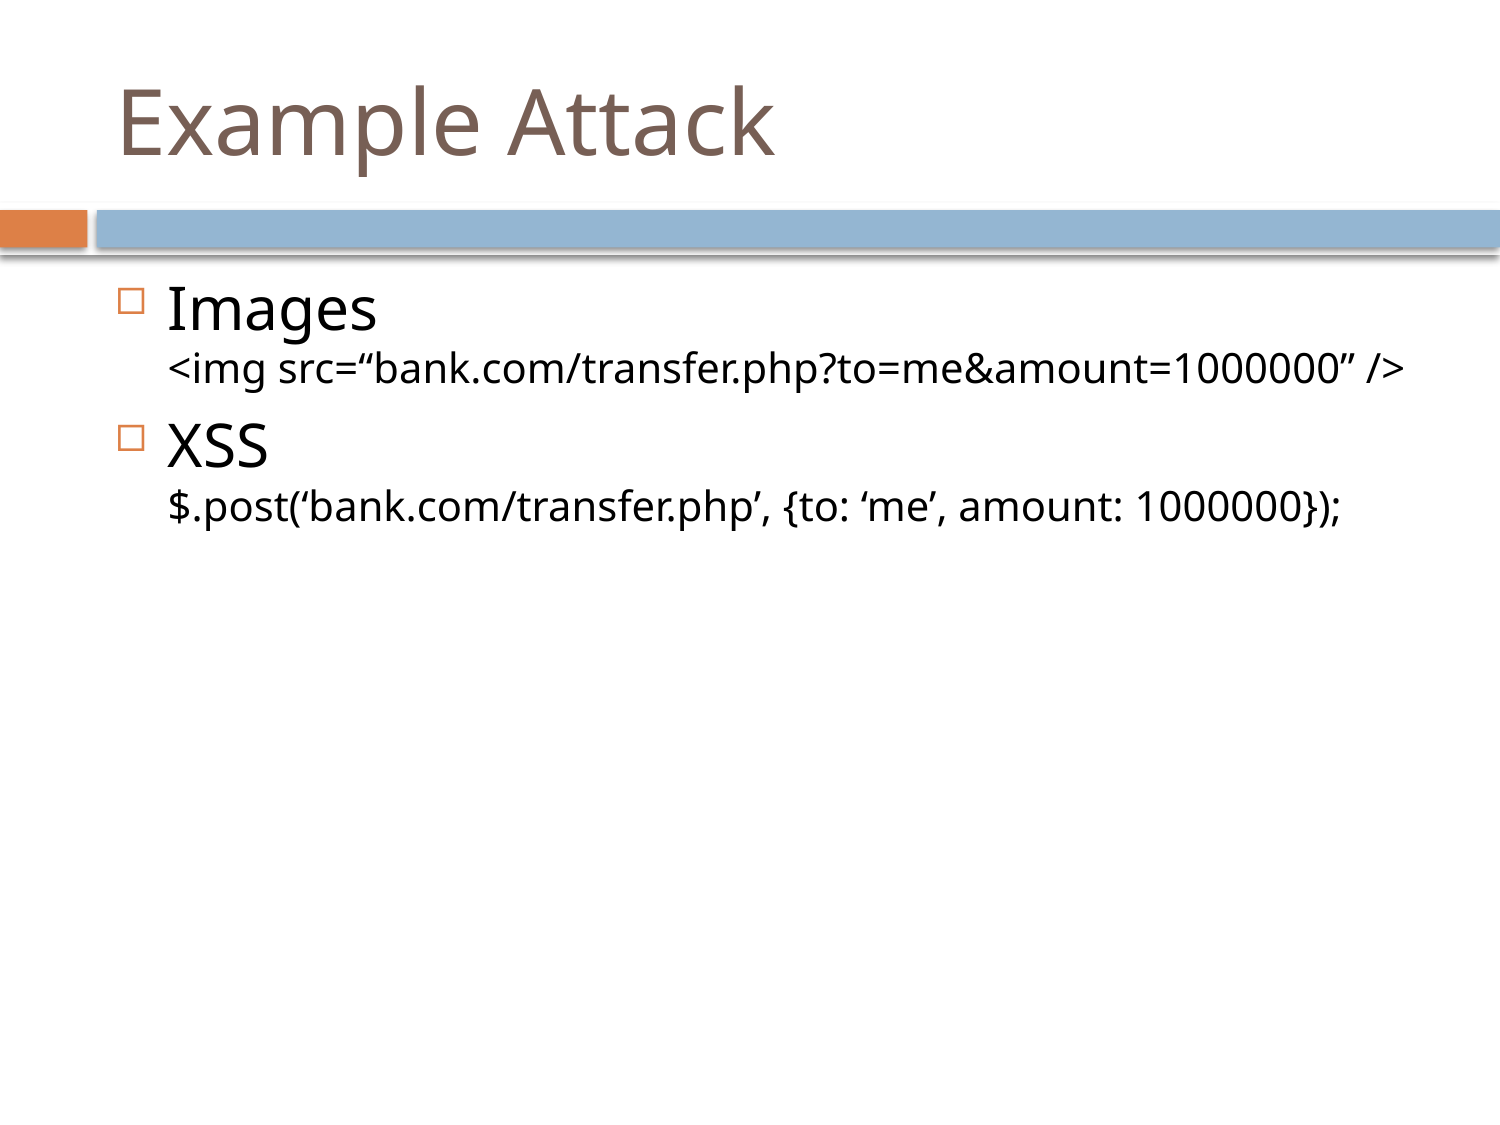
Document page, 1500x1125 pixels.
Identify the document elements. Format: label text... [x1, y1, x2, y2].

list Images <img src=“bank.com/transfer.php?to=me&amount=1000000” /> XSS $.post(‘bank.com/transfer.php’, {to: ‘me’, amount: 1000000}); [100, 262, 1438, 1000]
title Example Attack [100, 37, 1438, 200]
